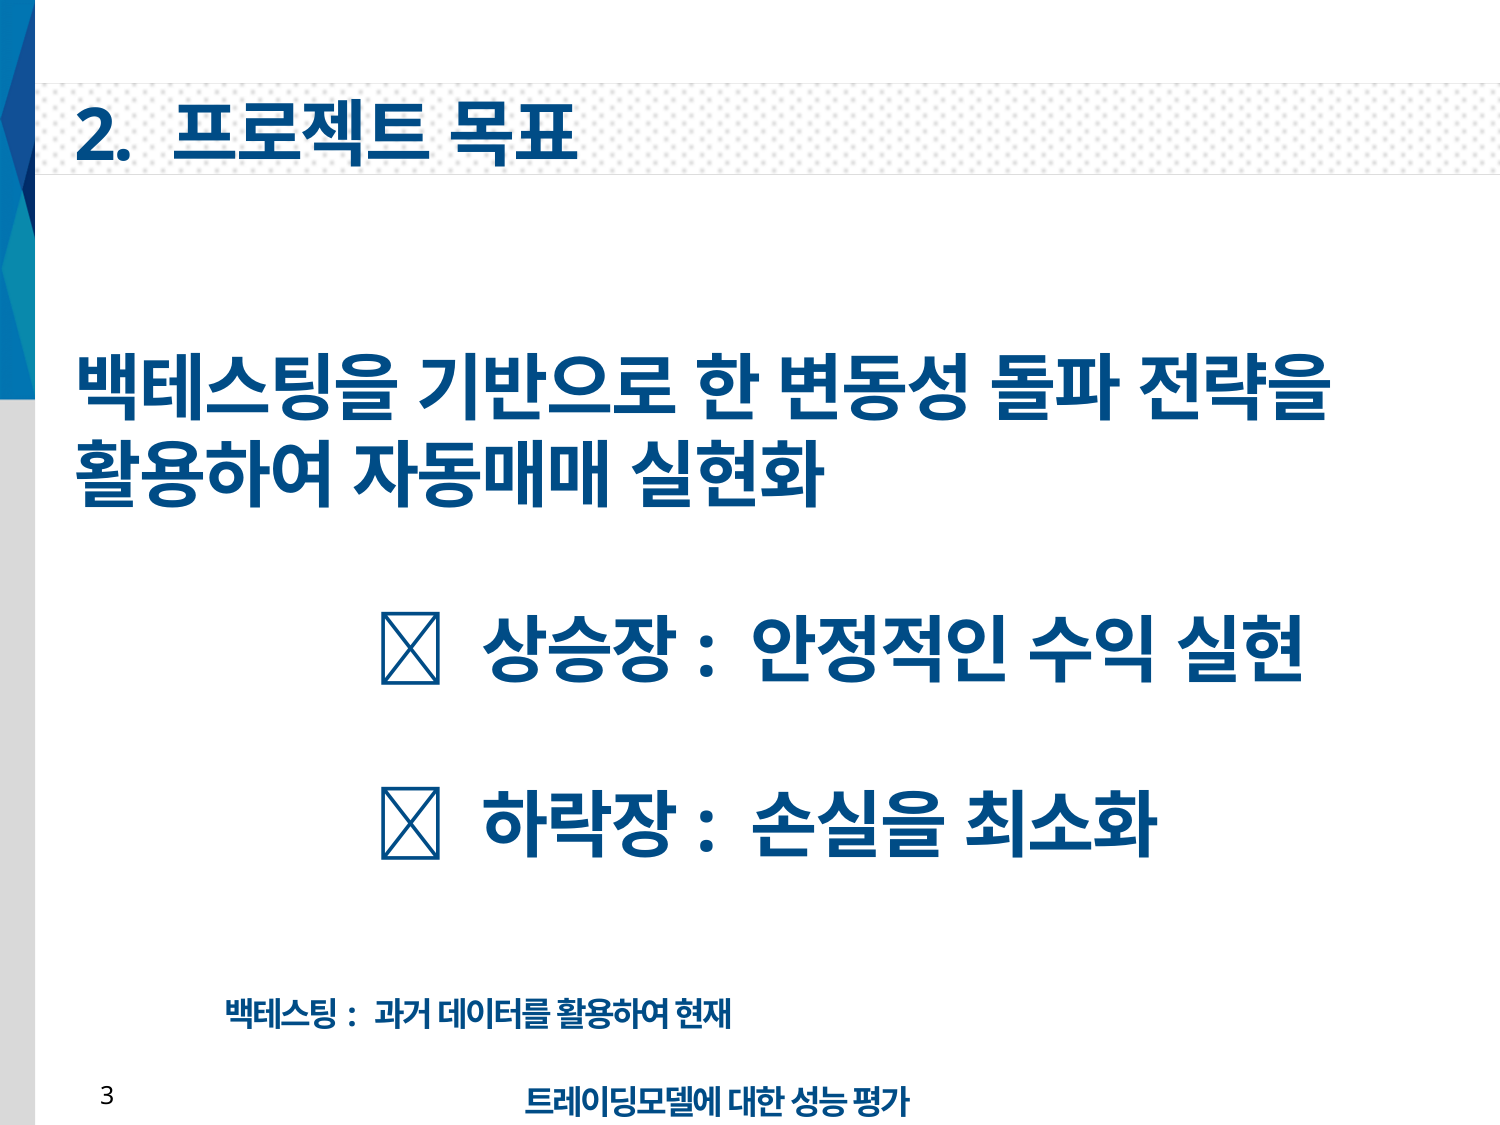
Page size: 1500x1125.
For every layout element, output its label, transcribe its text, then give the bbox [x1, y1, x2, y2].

text_box 2. 프로젝트 목표 [60, 80, 1289, 183]
picture [0, 0, 1500, 1125]
text_box 백테스팅을 기반으로 한 변동성 돌파 전략을 활용하여 자동매매 실현화  상승장: 안정적인 수익 실현  하락장: 손실을 최소화 백테스팅: 과거 데이터를 활용하여 현재 트레이딩모델에 대한 성능 평가 및 검증하는 과정 [60, 333, 1440, 1125]
